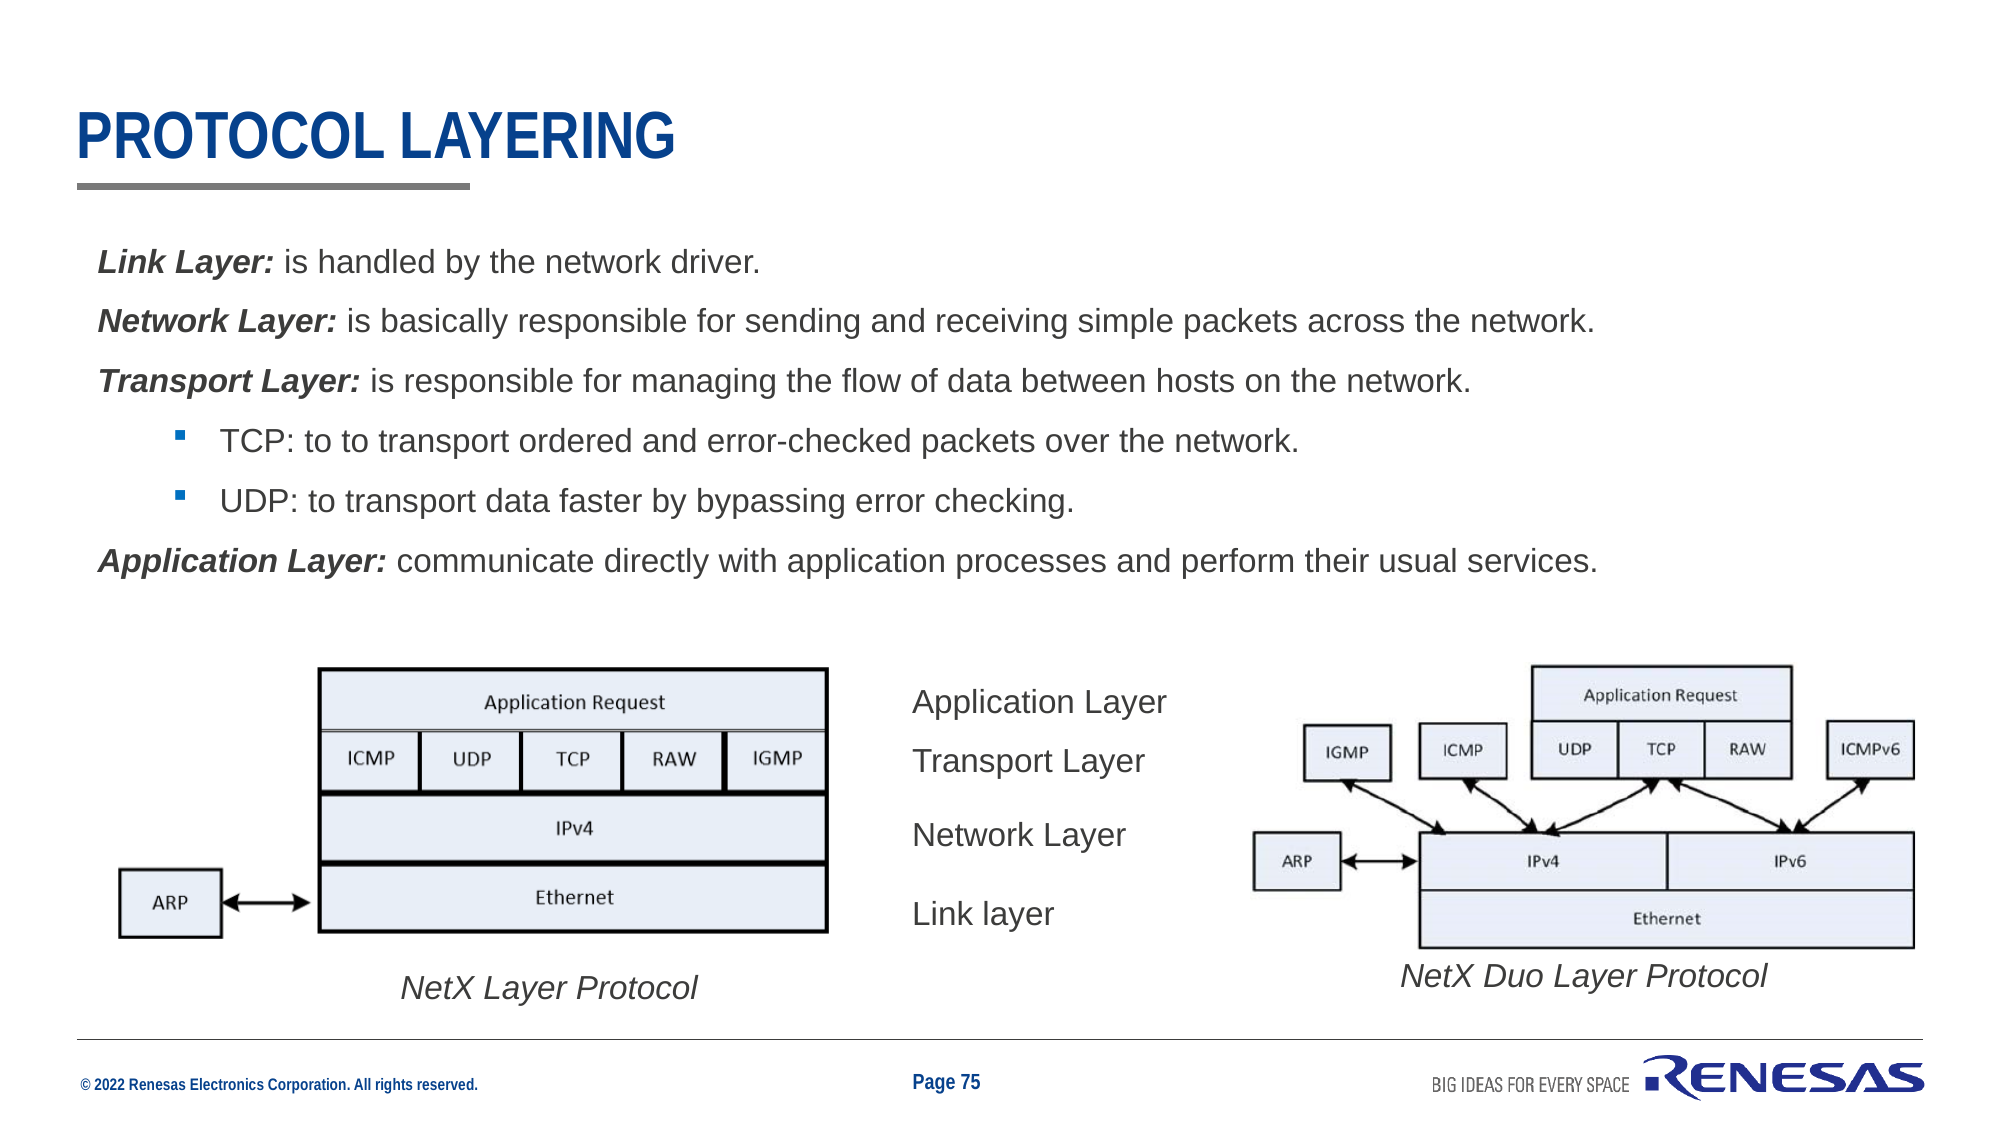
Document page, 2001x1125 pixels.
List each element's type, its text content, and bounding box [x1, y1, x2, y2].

title Protocol layering [76, 99, 1922, 173]
text_box Network Layer [911, 812, 1137, 853]
text_box Transport Layer [912, 739, 1168, 780]
text_box NetX Duo Layer Protocol [1400, 960, 1868, 994]
picture [1425, 1049, 1933, 1106]
text_box Link layer [911, 892, 1062, 933]
text_box Application Layer [912, 679, 1173, 720]
picture [112, 662, 832, 942]
text_box NetX Layer Protocol [400, 966, 713, 1007]
text_box Link Layer: is handled by the network driver. Network Layer: is basically responsible for sending and receiving simple packets across the network. Transport Layer: is responsible for managing the flow of data between hosts on the network. TCP: to to transport ordered and error-checked packets over the network. UDP: to transport data faster by bypassing error checking. Application Layer: communicate directly with application processes and perform their usual services. [82, 212, 1616, 587]
picture [1248, 662, 1916, 951]
